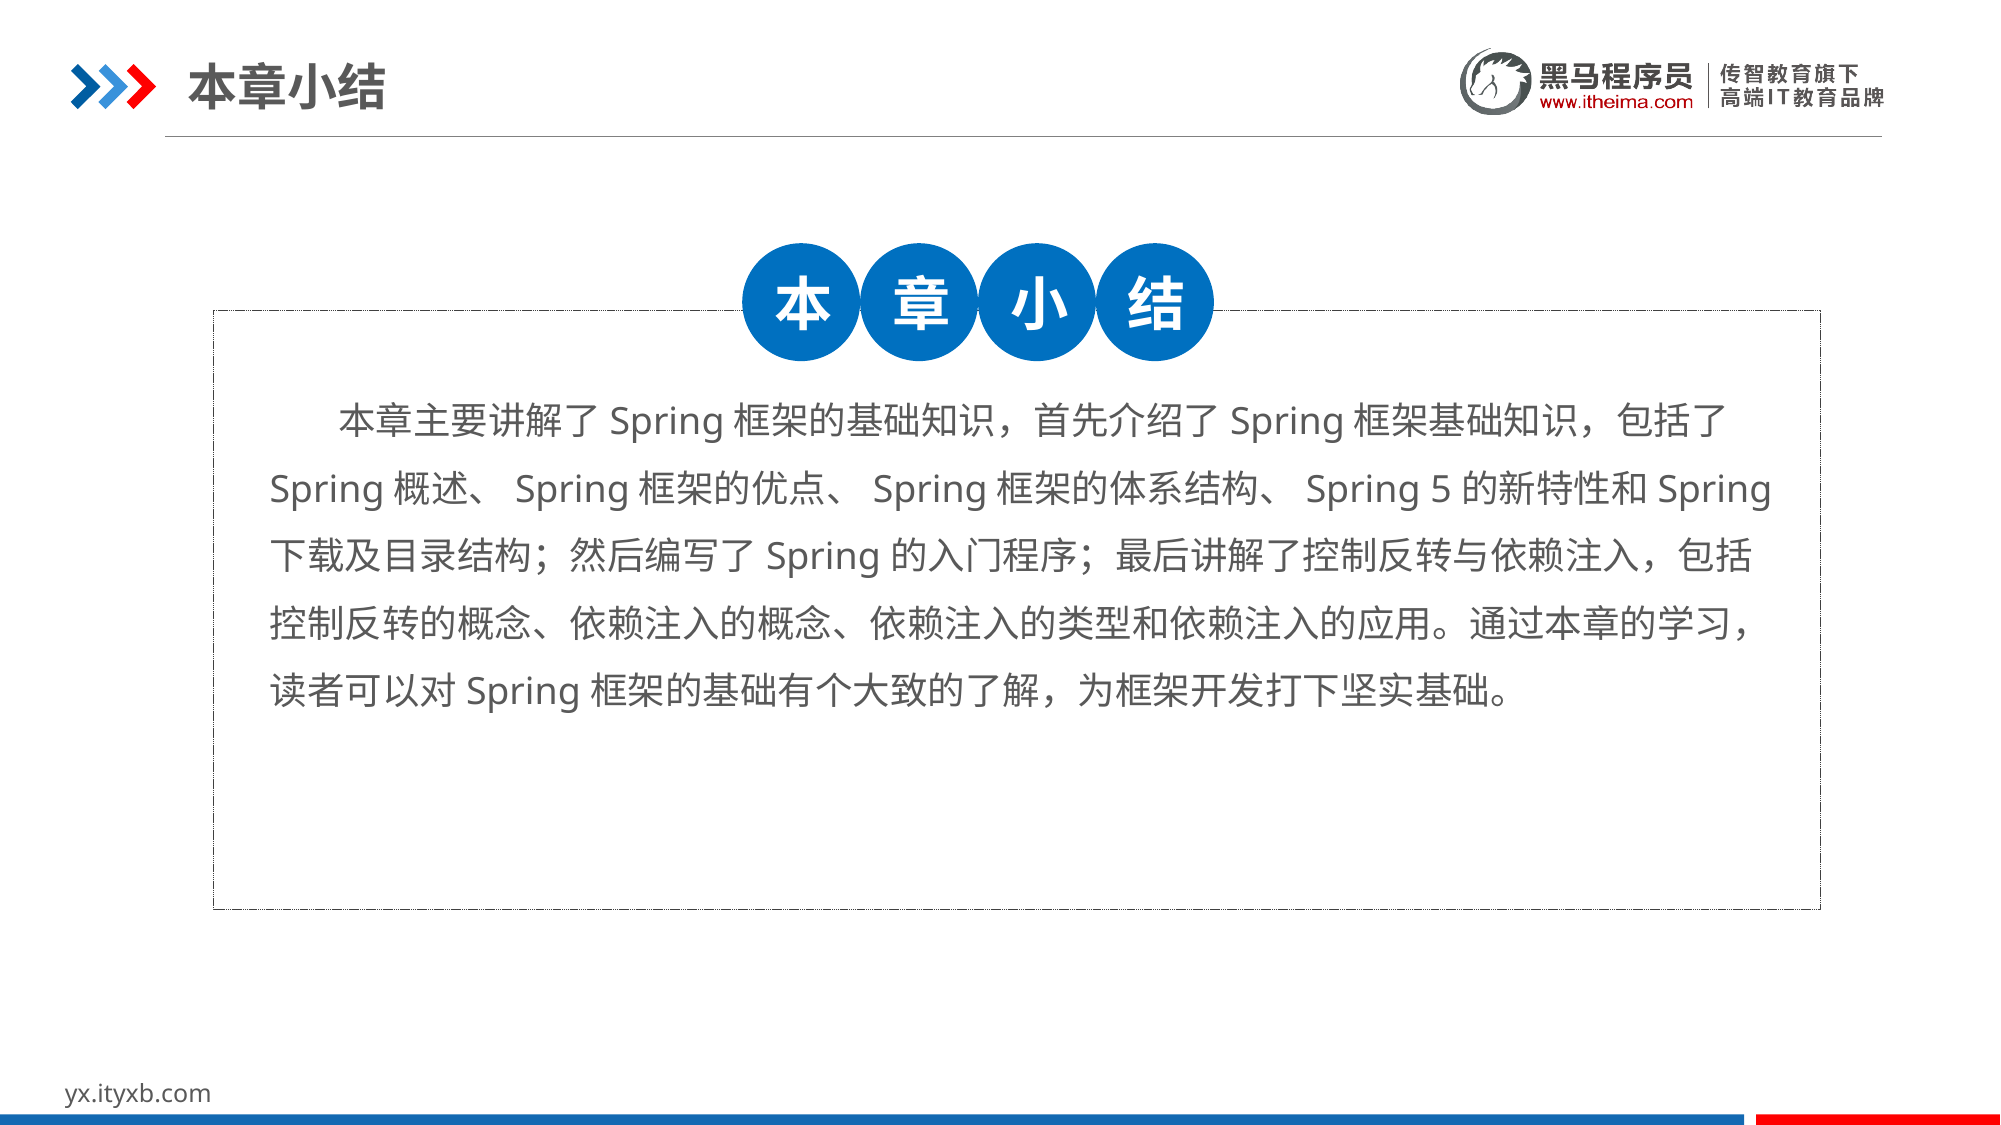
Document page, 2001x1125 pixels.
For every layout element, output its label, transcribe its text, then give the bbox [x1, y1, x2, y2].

text_box [213, 309, 1821, 911]
text_box 本 [741, 242, 860, 363]
text_box 结 [1094, 242, 1215, 363]
text_box 本章小结 [187, 43, 827, 127]
picture [1460, 48, 1887, 115]
text_box 本章主要讲解了Spring框架的基础知识，首先介绍了Spring框架基础知识，包括了Spring概述、Spring框架的优点、Spring框架的体系结构、Spring 5的新特性和Spring下载及目录结构；然后编写了Spring的入门程序；最后讲解了控制反转与依赖注入，包括控制反转的概念、依赖注入的概念、依赖注入的类型和依赖注入的应用。通过本章的学习，读者可以对Spring框架的基础有个大致的了解，为框架开发打下坚实基础。 [249, 364, 1809, 723]
text_box 章 [859, 242, 978, 363]
text_box 小 [976, 242, 1096, 363]
